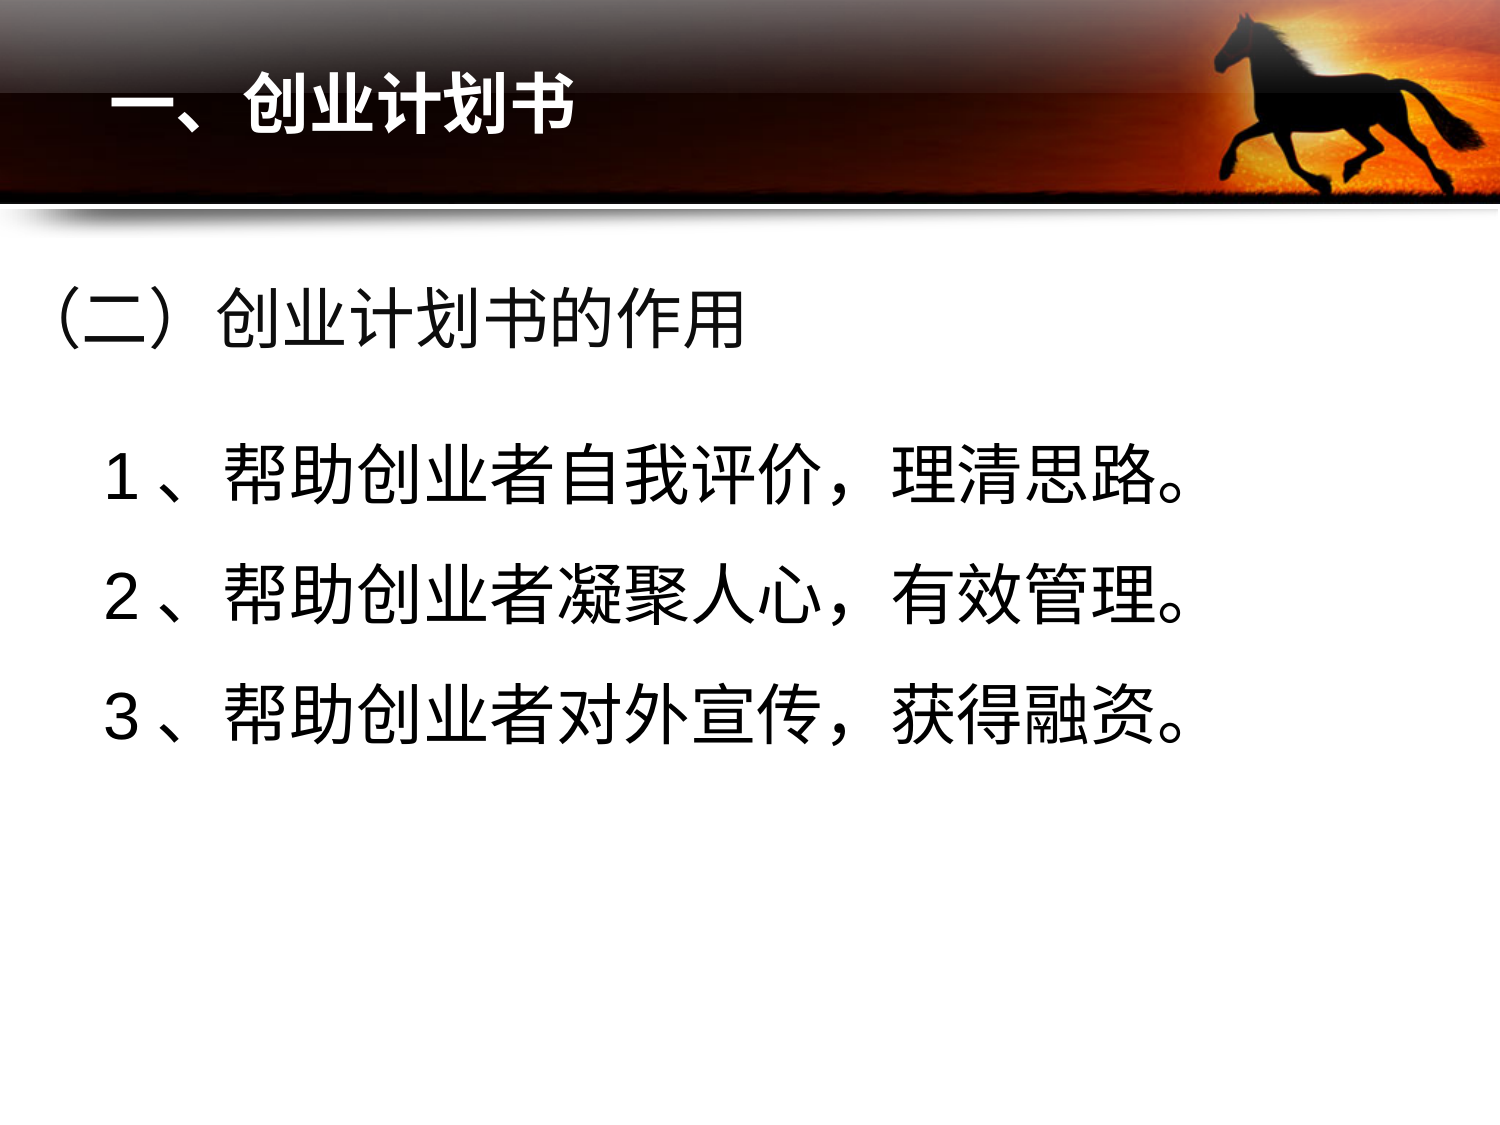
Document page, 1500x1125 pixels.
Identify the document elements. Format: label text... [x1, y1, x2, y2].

title （二）创业计划书的作用 [0, 207, 1500, 426]
text_box 1、帮助创业者自我评价，理清思路。 2、帮助创业者凝聚人心，有效管理。 3、帮助创业者对外宣传，获得融资。 [88, 385, 1453, 760]
text_box 一、创业计划书 [94, 54, 592, 150]
picture [0, 0, 1500, 204]
